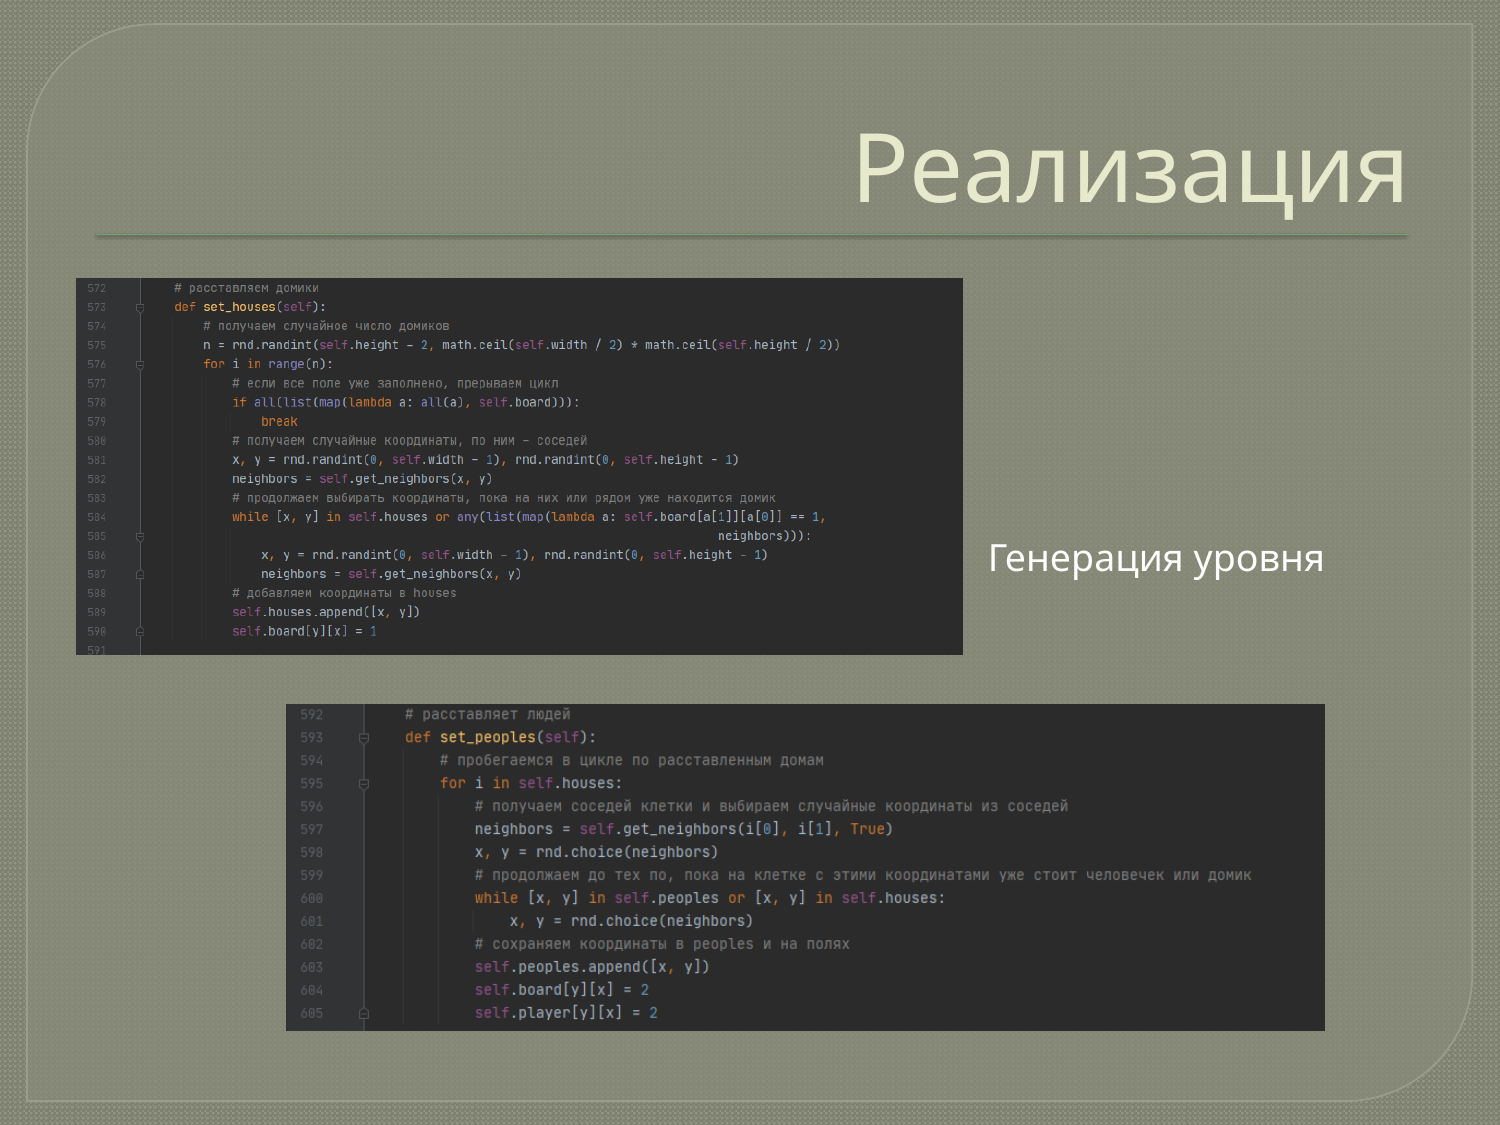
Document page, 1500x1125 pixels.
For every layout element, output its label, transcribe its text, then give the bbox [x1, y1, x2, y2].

picture [76, 278, 963, 655]
text_box Генерация уровня [973, 527, 1341, 587]
picture [285, 703, 1325, 1031]
title Реализация [75, 41, 1425, 230]
